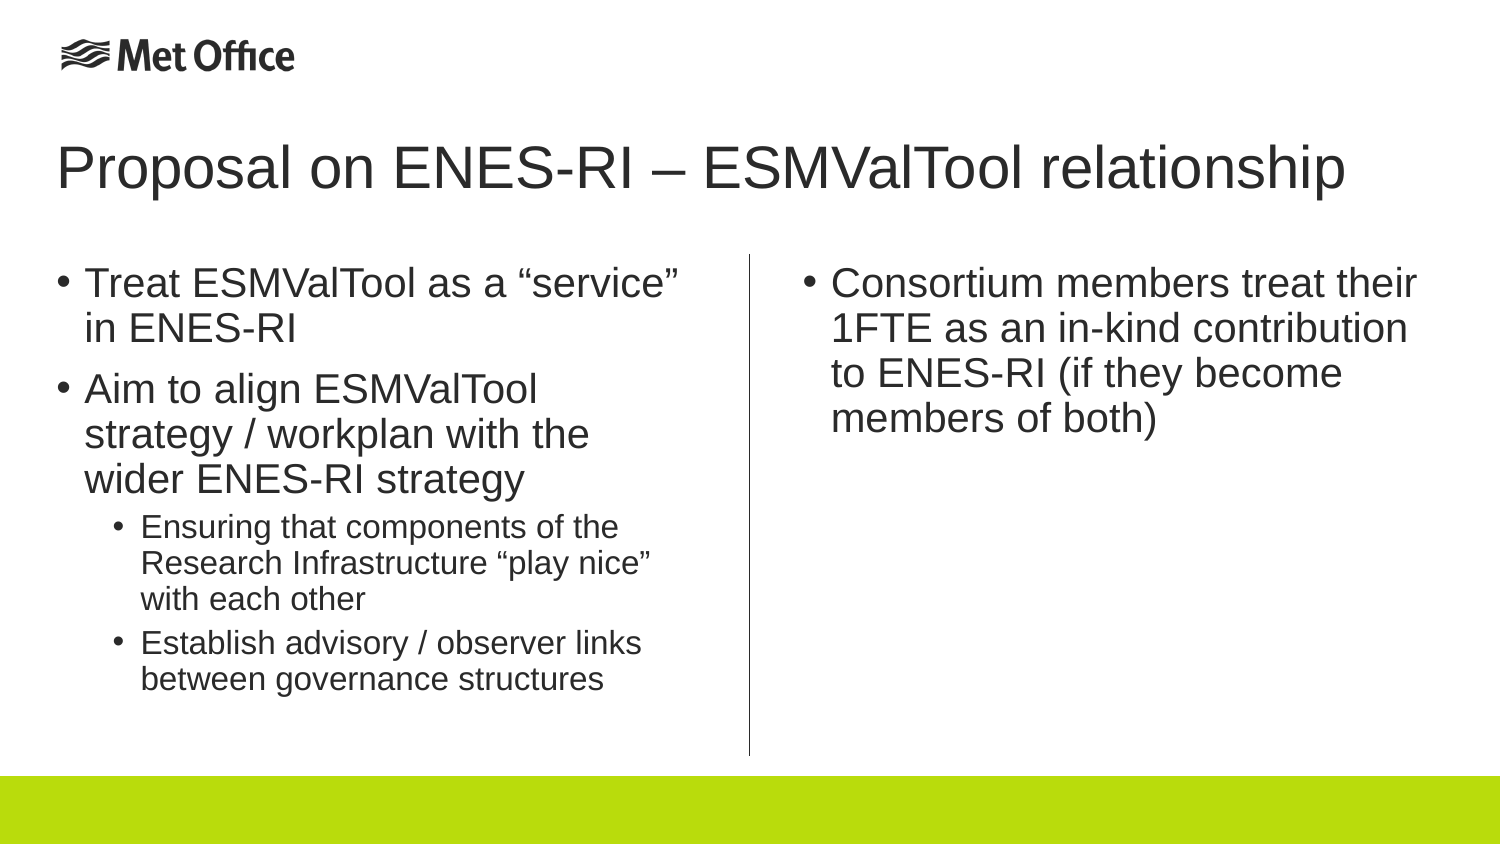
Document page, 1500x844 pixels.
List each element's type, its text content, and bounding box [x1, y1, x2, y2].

picture [30, 8, 326, 102]
list Consortium members treat their 1FTE as an in-kind contribution to ENES-RI (if they become members of both) [787, 253, 1459, 756]
list Treat ESMValTool as a “service” in ENES-RI Aim to align ESMValTool strategy / workplan with the wider ENES-RI strategy Ensuring that components of the Research Infrastructure “play nice” with each other Establish advisory / observer links between governance structures [41, 253, 712, 756]
title Proposal on ENES-RI – ESMValTool relationship [41, 114, 1459, 210]
